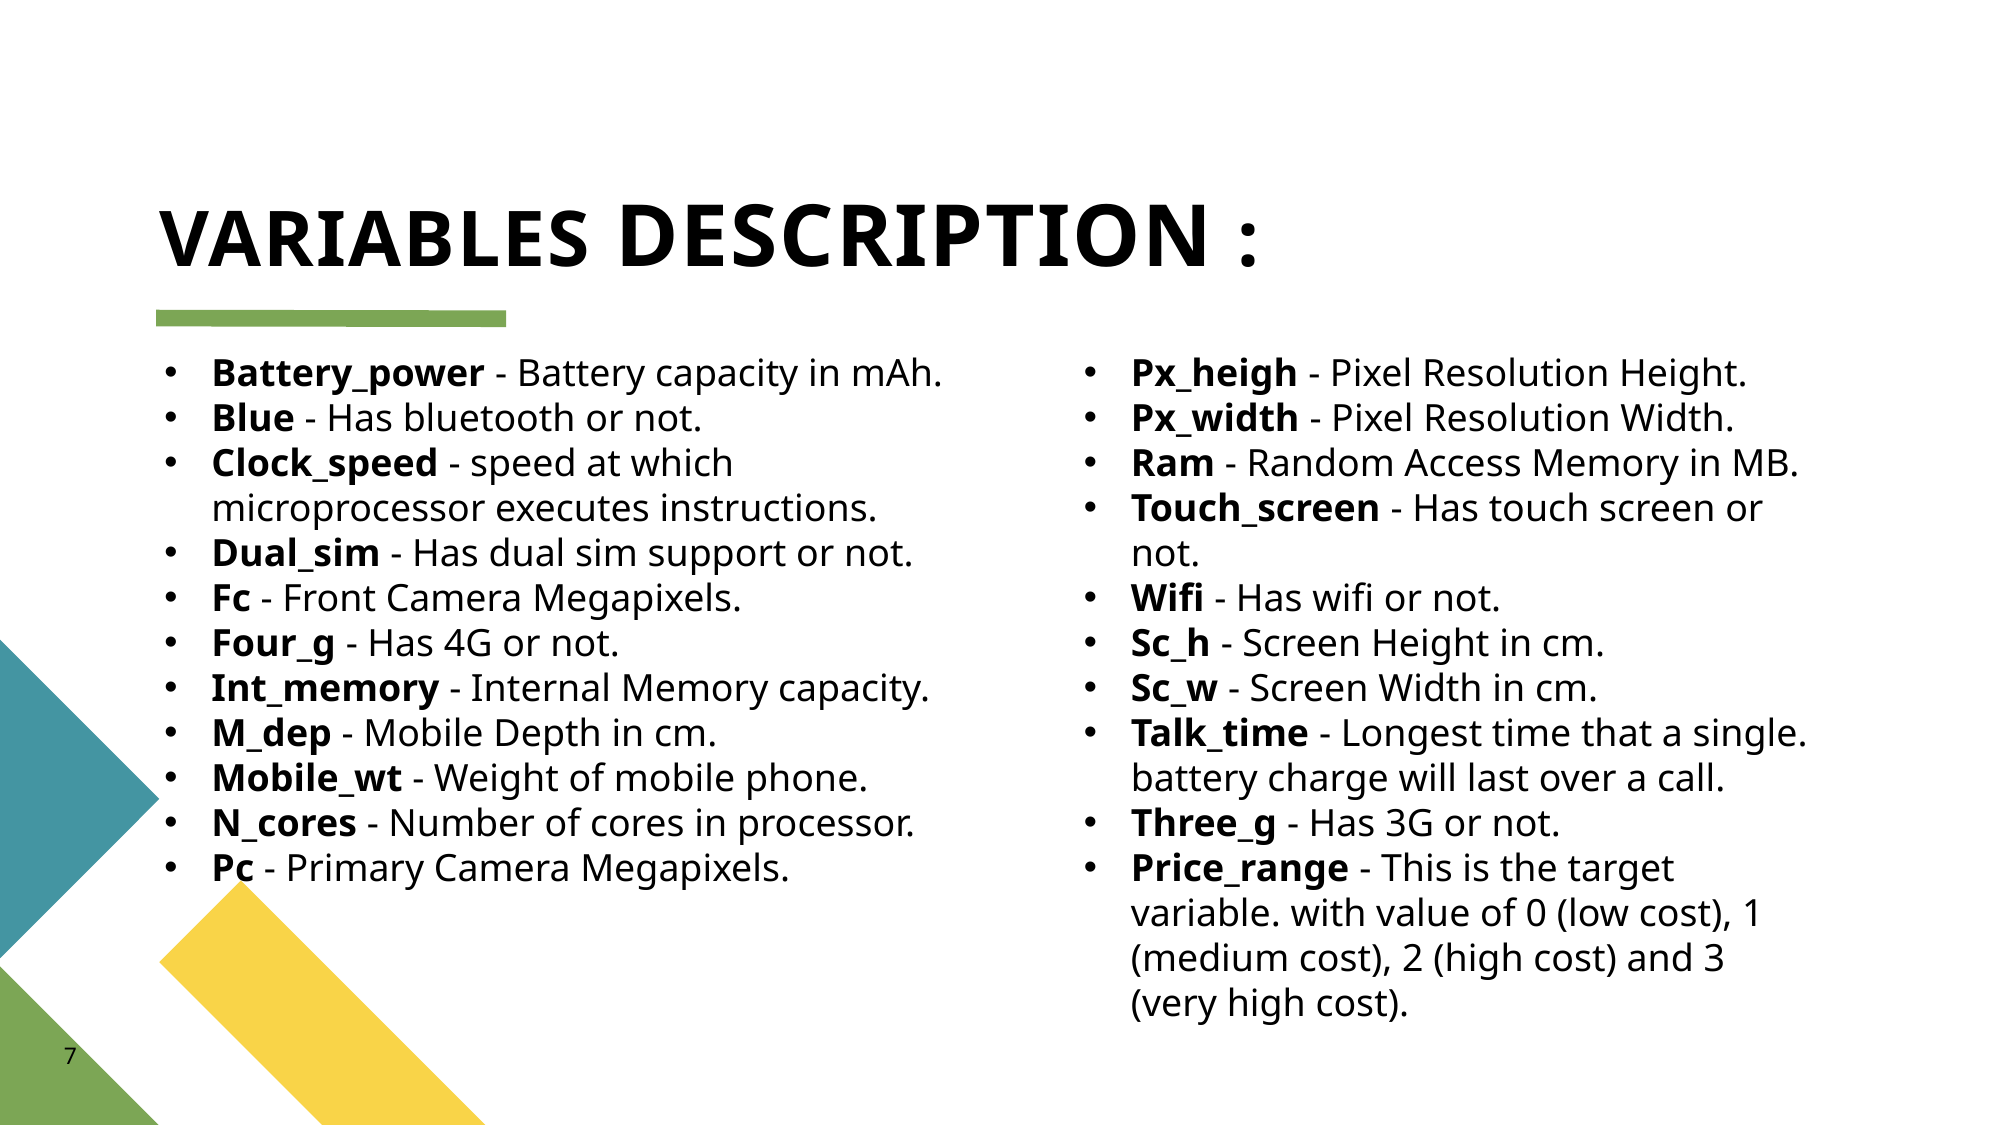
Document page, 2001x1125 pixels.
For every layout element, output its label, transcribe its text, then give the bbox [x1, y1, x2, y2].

title VARIABLES DESCRIPTION : [159, 169, 1262, 378]
slide_number 7 [63, 1041, 150, 1083]
text_box Px_heigh - Pixel Resolution Height. Px_width - Pixel Resolution Width. Ram - Random Access Memory in MB. Touch_screen - Has touch screen or not. Wifi - Has wifi or not. Sc_h - Screen Height in cm. Sc_w - Screen Width in cm. Talk_time - Longest time that a single. battery charge will last over a call. Three_g - Has 3G or not. Price_range - This is the target variable. with value of 0 (low cost), 1 (medium cost), 2 (high cost) and 3 (very high cost). [1069, 342, 1828, 1032]
text_box Battery_power - Battery capacity in mAh. Blue - Has bluetooth or not. Clock_speed - speed at which microprocessor executes instructions. Dual_sim - Has dual sim support or not. Fc - Front Camera Megapixels. Four_g - Has 4G or not. Int_memory - Internal Memory capacity. M_dep - Mobile Depth in cm. Mobile_wt - Weight of mobile phone. N_cores - Number of cores in processor. Pc - Primary Camera Megapixels. [149, 342, 959, 897]
